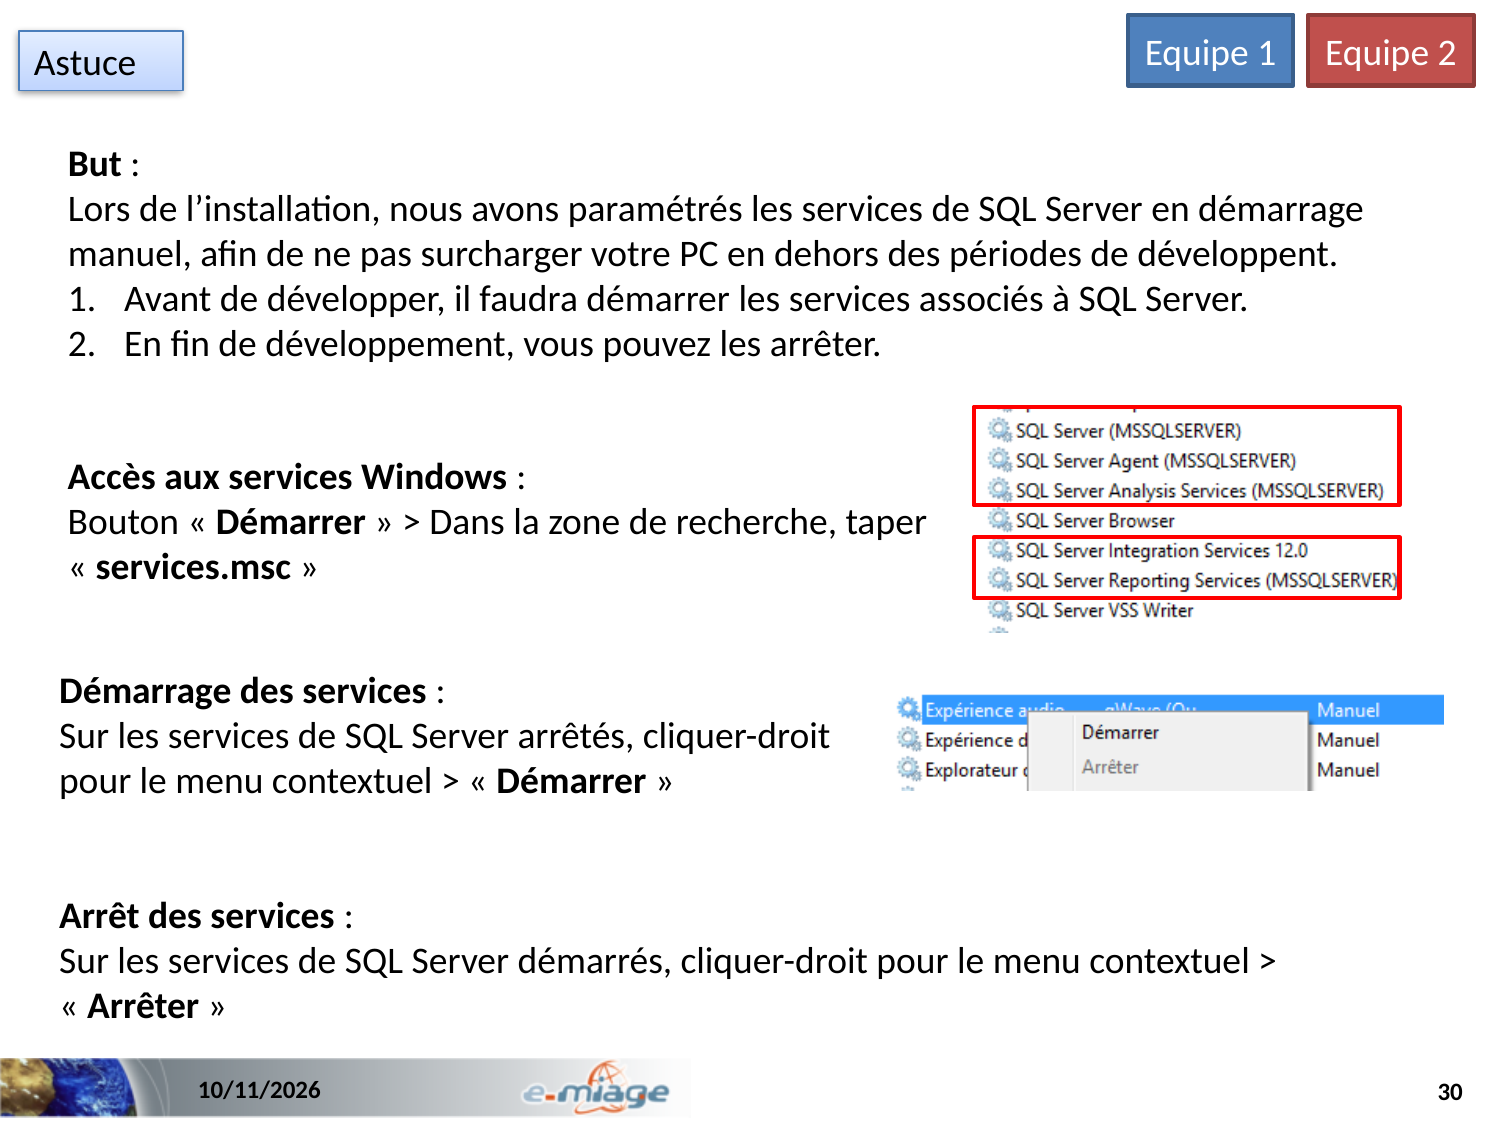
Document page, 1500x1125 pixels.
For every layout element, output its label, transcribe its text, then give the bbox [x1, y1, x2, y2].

text_box Accès aux services Windows : Bouton « Démarrer » > Dans la zone de recherche, taper « services.msc » [53, 444, 969, 595]
text_box Arrêt des services : Sur les services de SQL Server démarrés, cliquer-droit pour le menu contextuel > « Arrêter » [44, 883, 1392, 1034]
text_box Démarrage des services : Sur les services de SQL Server arrêtés, cliquer-droit pour le menu contextuel > « Démarrer » [44, 659, 892, 809]
picture [0, 1058, 691, 1118]
text_box Equipe 2 [1306, 13, 1476, 88]
text_box But : Lors de l’installation, nous avons paramétrés les services de SQL Server en démarrage manuel, afin de ne pas surcharger votre PC en dehors des périodes de développent. Avant de développer, il faudra démarrer les services associés à SQL Server. En fin de développement, vous pouvez les arrêter. [53, 131, 1400, 371]
text_box Equipe 1 [1126, 13, 1295, 88]
picture [974, 408, 1419, 633]
text_box Astuce [18, 30, 184, 91]
picture [891, 692, 1444, 792]
